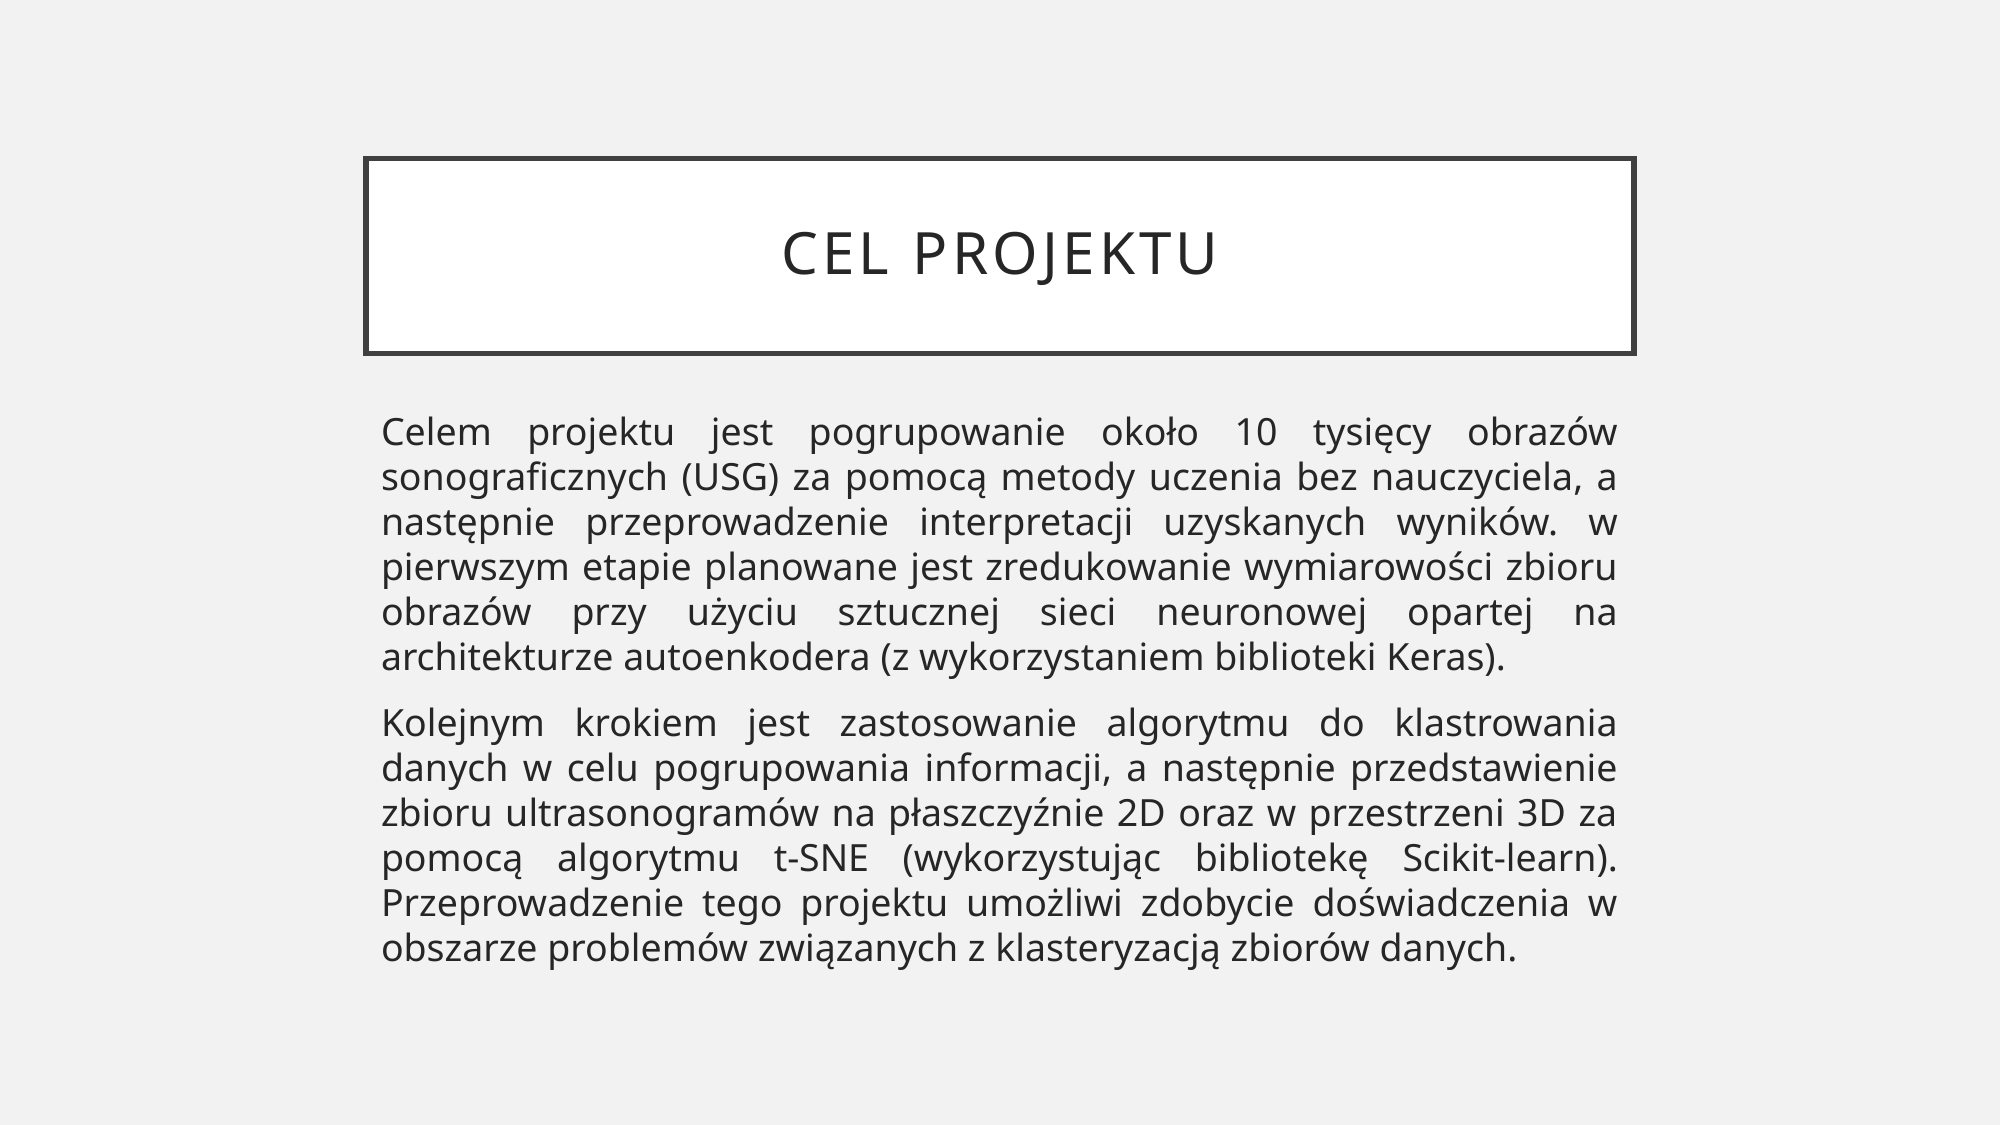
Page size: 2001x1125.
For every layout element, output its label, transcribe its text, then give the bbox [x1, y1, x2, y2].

list Celem projektu jest pogrupowanie około 10 tysięcy obrazów sonograficznych (USG) za pomocą metody uczenia bez nauczyciela, a następnie przeprowadzenie interpretacji uzyskanych wyników. w pierwszym etapie planowane jest zredukowanie wymiarowości zbioru obrazów przy użyciu sztucznej sieci neuronowej opartej na architekturze autoenkodera (z wykorzystaniem biblioteki Keras). Kolejnym krokiem jest zastosowanie algorytmu do klastrowania danych w celu pogrupowania informacji, a następnie przedstawienie zbioru ultrasonogramów na płaszczyźnie 2D oraz w przestrzeni 3D za pomocą algorytmu t-SNE (wykorzystując bibliotekę Scikit-learn). Przeprowadzenie tego projektu umożliwi zdobycie doświadczenia w obszarze problemów związanych z klasteryzacją zbiorów danych. [366, 400, 1634, 910]
title CEL PROJEKTU [363, 156, 1637, 356]
